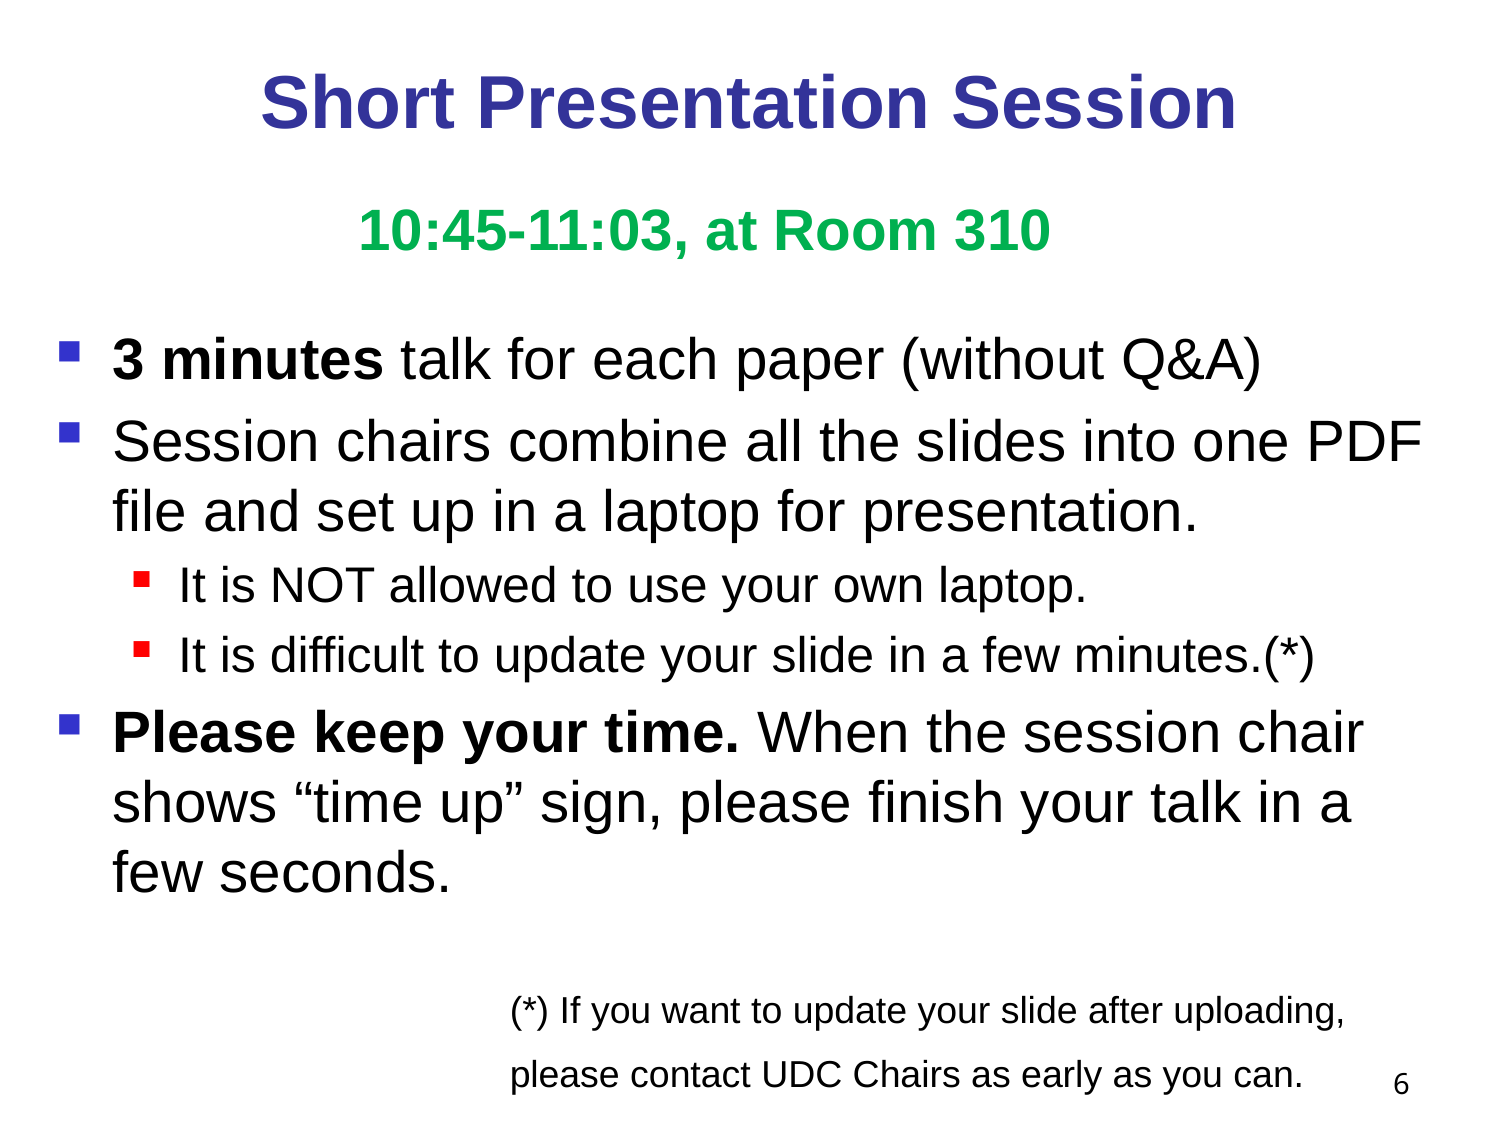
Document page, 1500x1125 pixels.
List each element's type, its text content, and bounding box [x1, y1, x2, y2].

title Short Presentation Session [0, 0, 1500, 197]
slide_number 6 [1112, 1037, 1426, 1113]
text_box (*) If you want to update your slide after uploading, please contact UDC Chairs as early as you can. [495, 978, 1362, 1103]
text_box 10:45-11:03, at Room 310 [343, 184, 1068, 270]
list 3 minutes talk for each paper (without Q&A) Session chairs combine all the slides into one PDF file and set up in a laptop for presentation. It is NOT allowed to use your own laptop. It is difficult to update your slide in a few minutes.(*) Please keep your time. When the session chair shows “time up” sign, please finish your talk in a few seconds. [41, 231, 1469, 1006]
